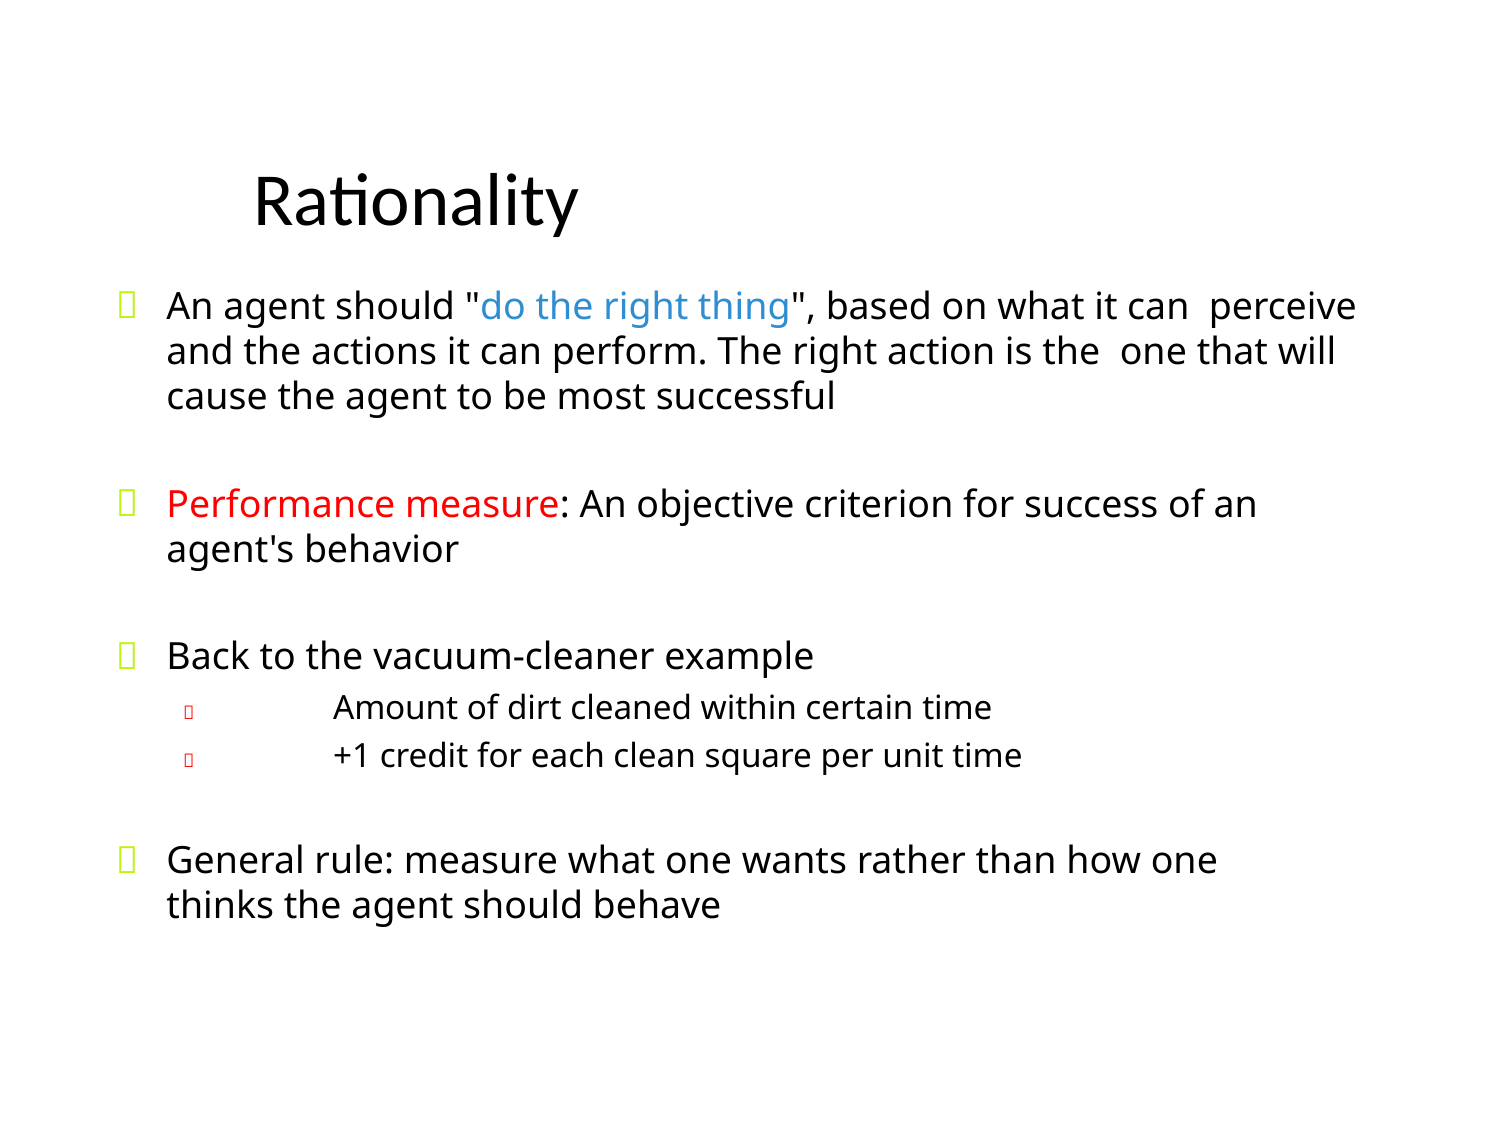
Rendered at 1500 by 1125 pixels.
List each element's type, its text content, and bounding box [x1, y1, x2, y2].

title Rationality [251, 99, 660, 280]
text_box An agent should "do the right thing", based on what it can perceive and the actions it can perform. The right action is the one that will cause the agent to be most successful Performance measure: An objective criterion for success of an agent's behavior Back to the vacuum-cleaner example  Amount of dirt cleaned within certain time  +1 credit for each clean square per unit time General rule: measure what one wants rather than how one thinks the agent should behave [114, 280, 1363, 927]
